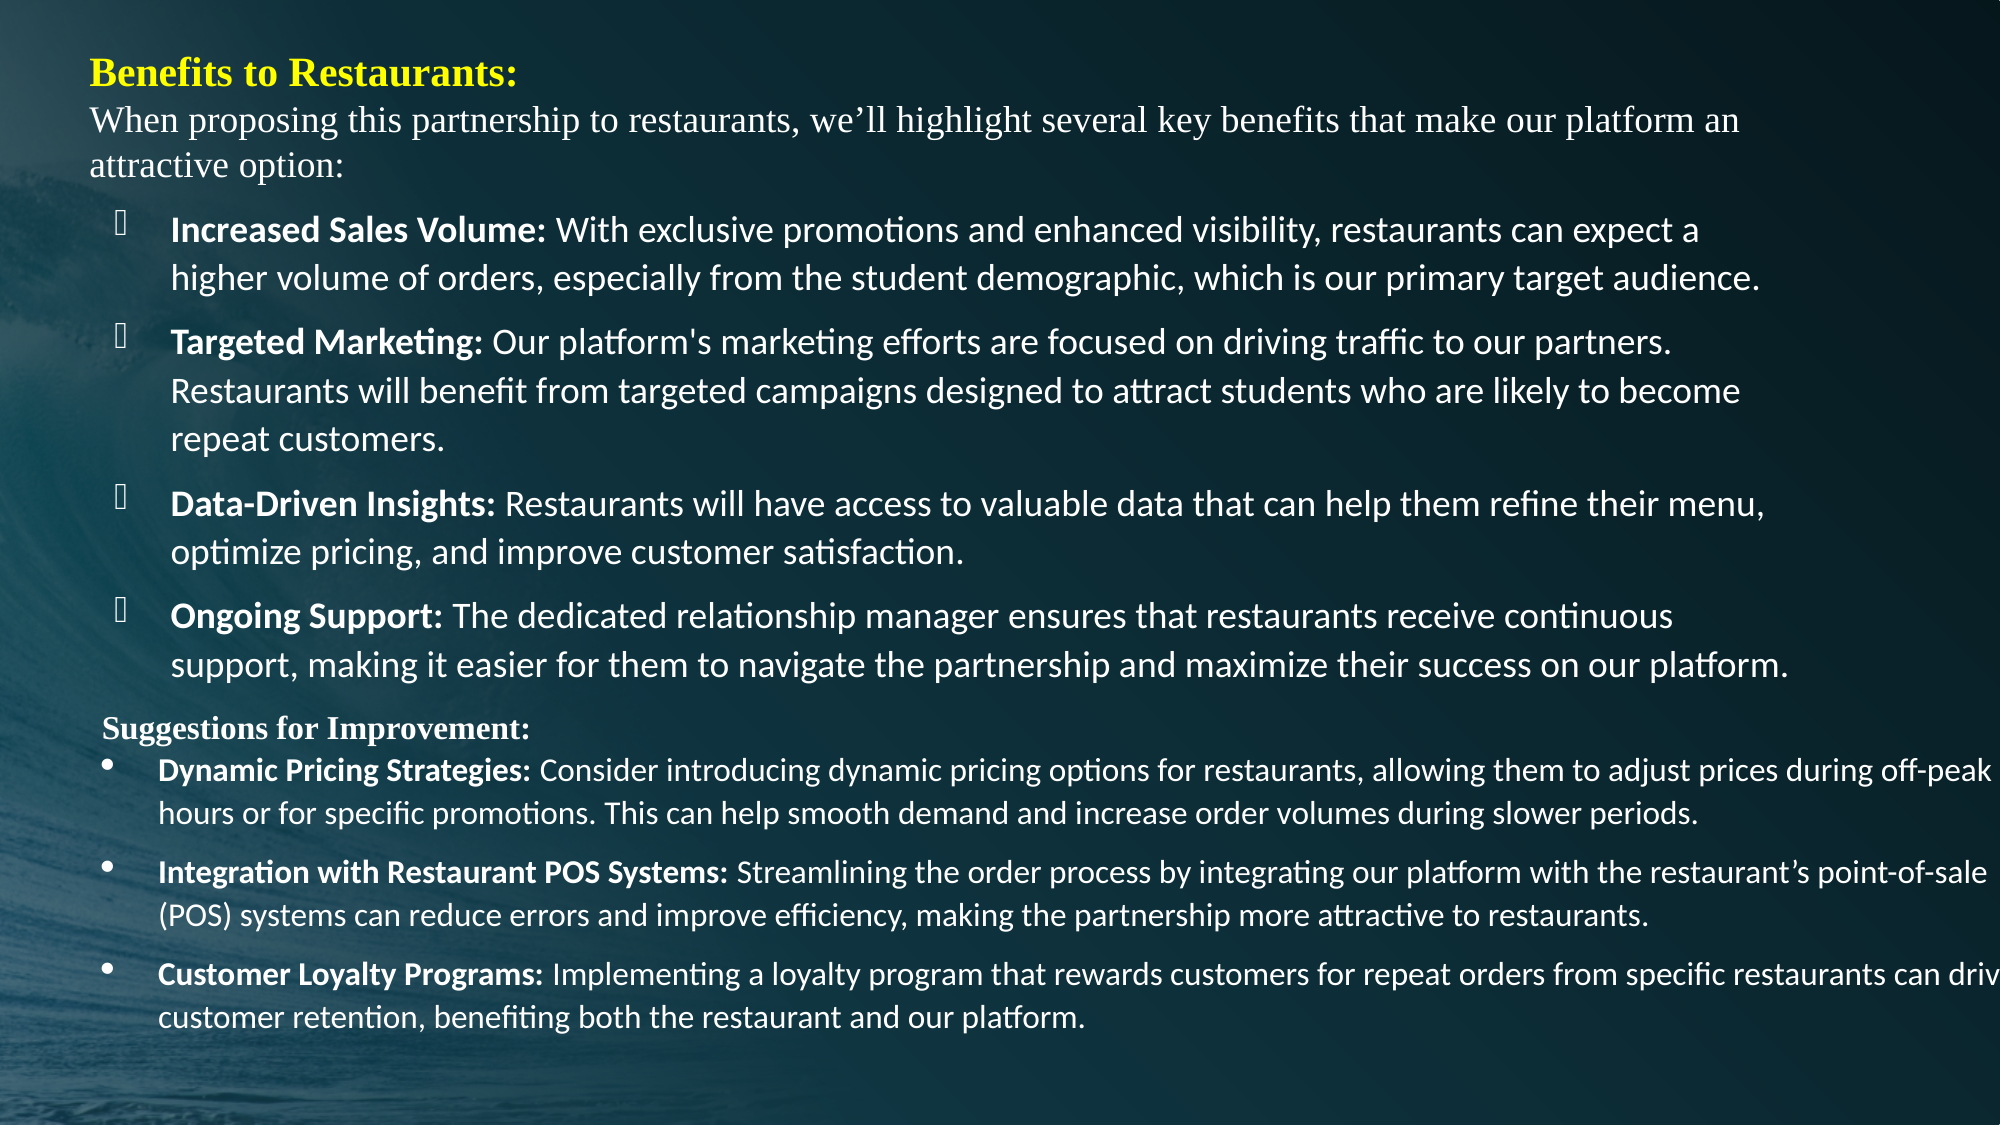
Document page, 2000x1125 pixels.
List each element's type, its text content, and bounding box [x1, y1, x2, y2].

text_box Suggestions for Improvement: Dynamic Pricing Strategies: Consider introducing dynamic pricing options for restaurants, allowing them to adjust prices during off-peak hours or for specific promotions. This can help smooth demand and increase order volumes during slower periods. Integration with Restaurant POS Systems: Streamlining the order process by integrating our platform with the restaurant’s point-of-sale (POS) systems can reduce errors and improve efficiency, making the partnership more attractive to restaurants. Customer Loyalty Programs: Implementing a loyalty program that rewards customers for repeat orders from specific restaurants can drive customer retention, benefiting both the restaurant and our platform. [87, 698, 2000, 1043]
picture [0, 0, 2000, 1125]
text_box Increased Sales Volume: With exclusive promotions and enhanced visibility, restaurants can expect a higher volume of orders, especially from the student demographic, which is our primary target audience. Targeted Marketing: Our platform's marketing efforts are focused on driving traffic to our partners. Restaurants will benefit from targeted campaigns designed to attract students who are likely to become repeat customers. Data-Driven Insights: Restaurants will have access to valuable data that can help them refine their menu, optimize pricing, and improve customer satisfaction. Ongoing Support: The dedicated relationship manager ensures that restaurants receive continuous support, making it easier for them to navigate the partnership and maximize their success on our platform. [99, 193, 1813, 692]
text_box Benefits to Restaurants: When proposing this partnership to restaurants, we’ll highlight several key benefits that make our platform an attractive option: [74, 37, 1888, 193]
